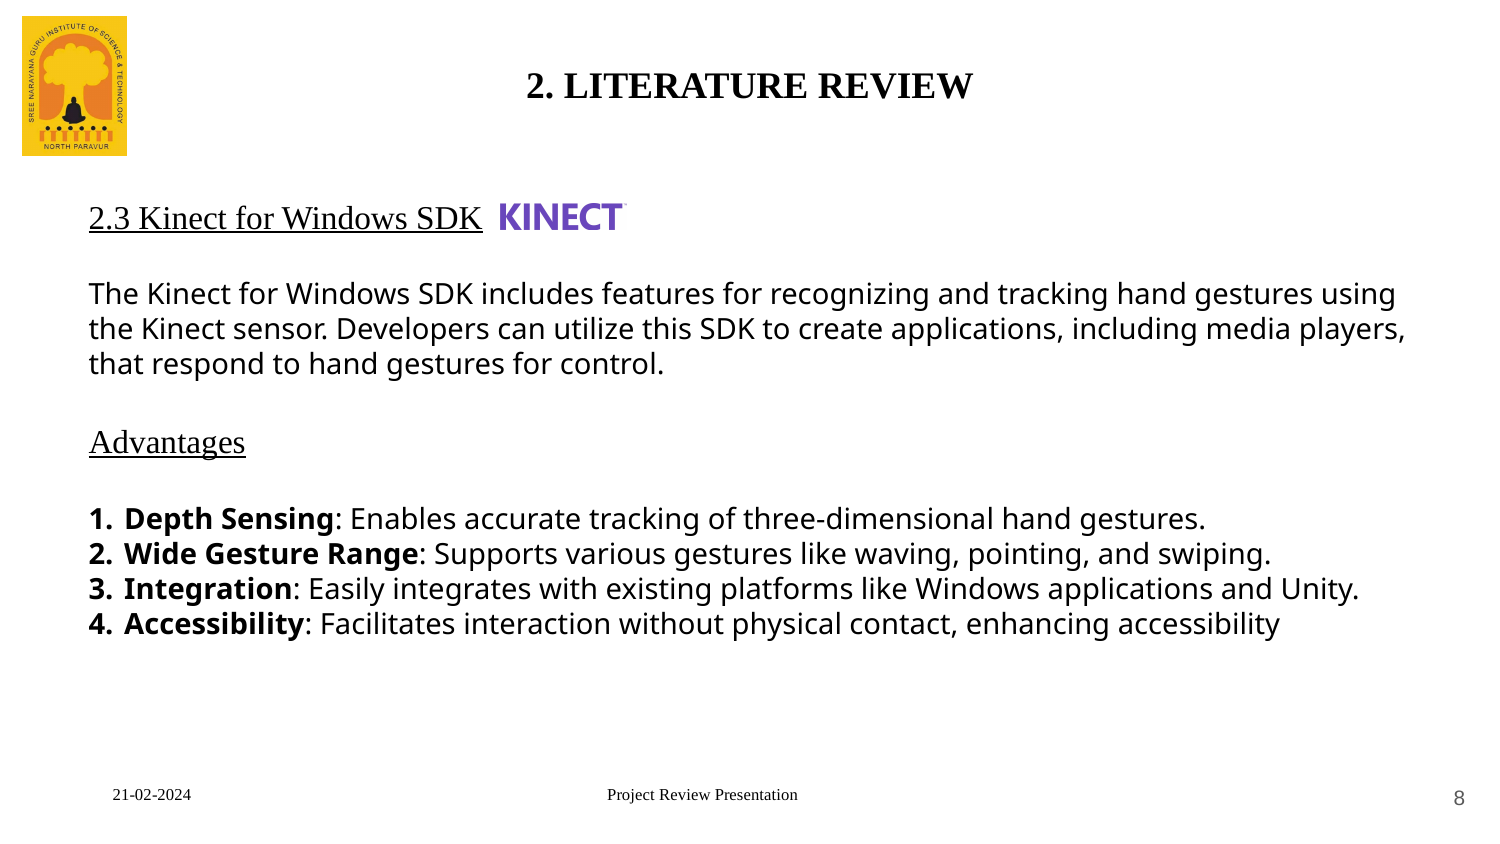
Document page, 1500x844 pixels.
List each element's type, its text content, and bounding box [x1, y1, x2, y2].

text_box 21-02-2024 Project Review Presentation [97, 776, 1460, 812]
picture [14, 13, 134, 171]
picture [500, 203, 627, 230]
text_box 2. LITERATURE REVIEW [434, 45, 1066, 110]
text_box 2.3 Kinect for Windows SDK The Kinect for Windows SDK includes features for recognizing and tracking hand gestures using the Kinect sensor. Developers can utilize this SDK to create applications, including media players, that respond to hand gestures for control. Advantages Depth Sensing: Enables accurate tracking of three-dimensional hand gestures. Wide Gesture Range: Supports various gestures like waving, pointing, and swiping. Integration: Easily integrates with existing platforms like Windows applications and Unity. Accessibility: Facilitates interaction without physical contact, enhancing accessibility [73, 188, 1465, 688]
slide_number 8 [1389, 764, 1480, 830]
